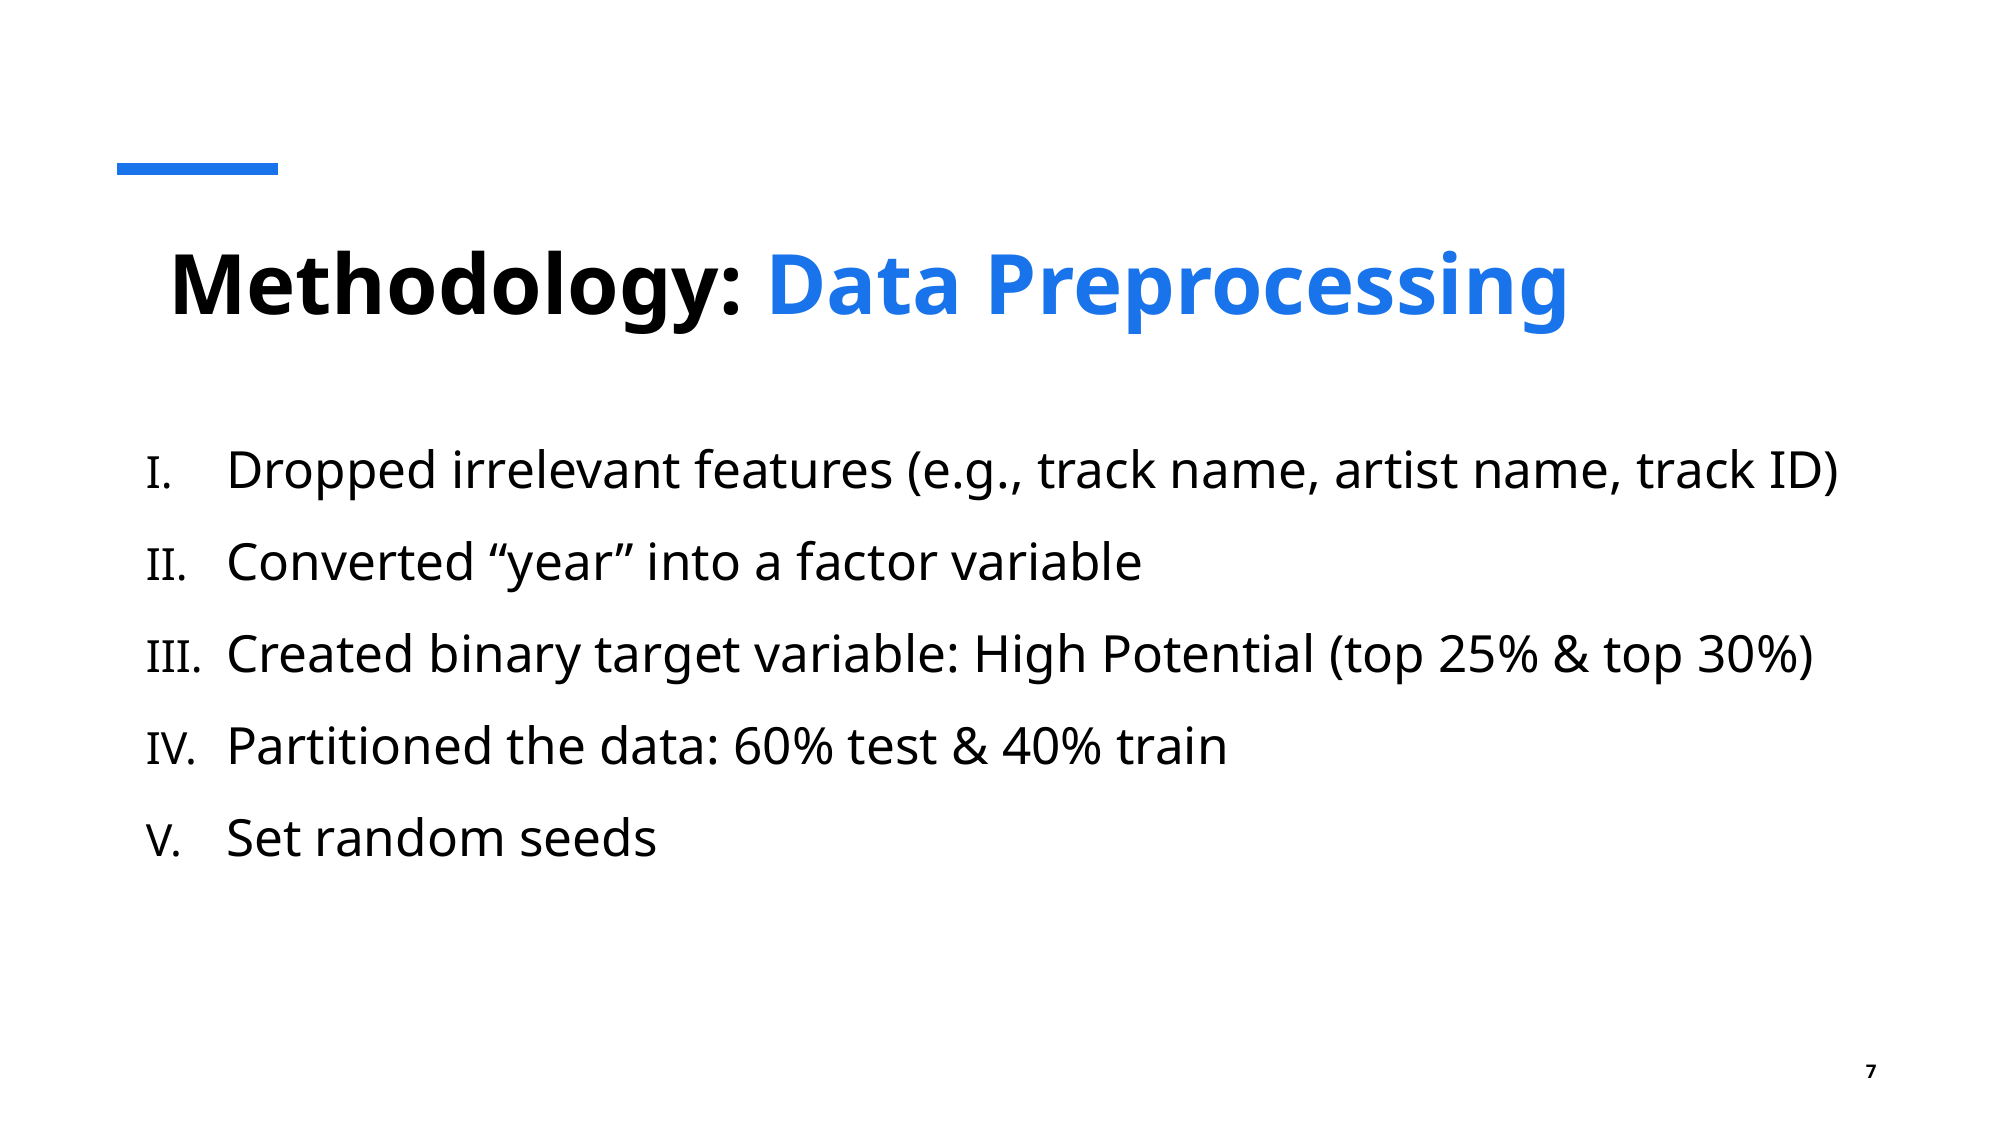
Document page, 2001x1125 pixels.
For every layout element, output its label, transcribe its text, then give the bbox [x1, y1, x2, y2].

title Methodology: Data Preprocessing [153, 224, 1847, 347]
list Dropped irrelevant features (e.g., track name, artist name, track ID) Converted “year” into a factor variable Created binary target variable: High Potential (top 25% & top 30%) Partitioned the data: 60% test & 40% train Set random seeds [130, 417, 1870, 901]
slide_number 7 [1772, 1042, 1892, 1103]
